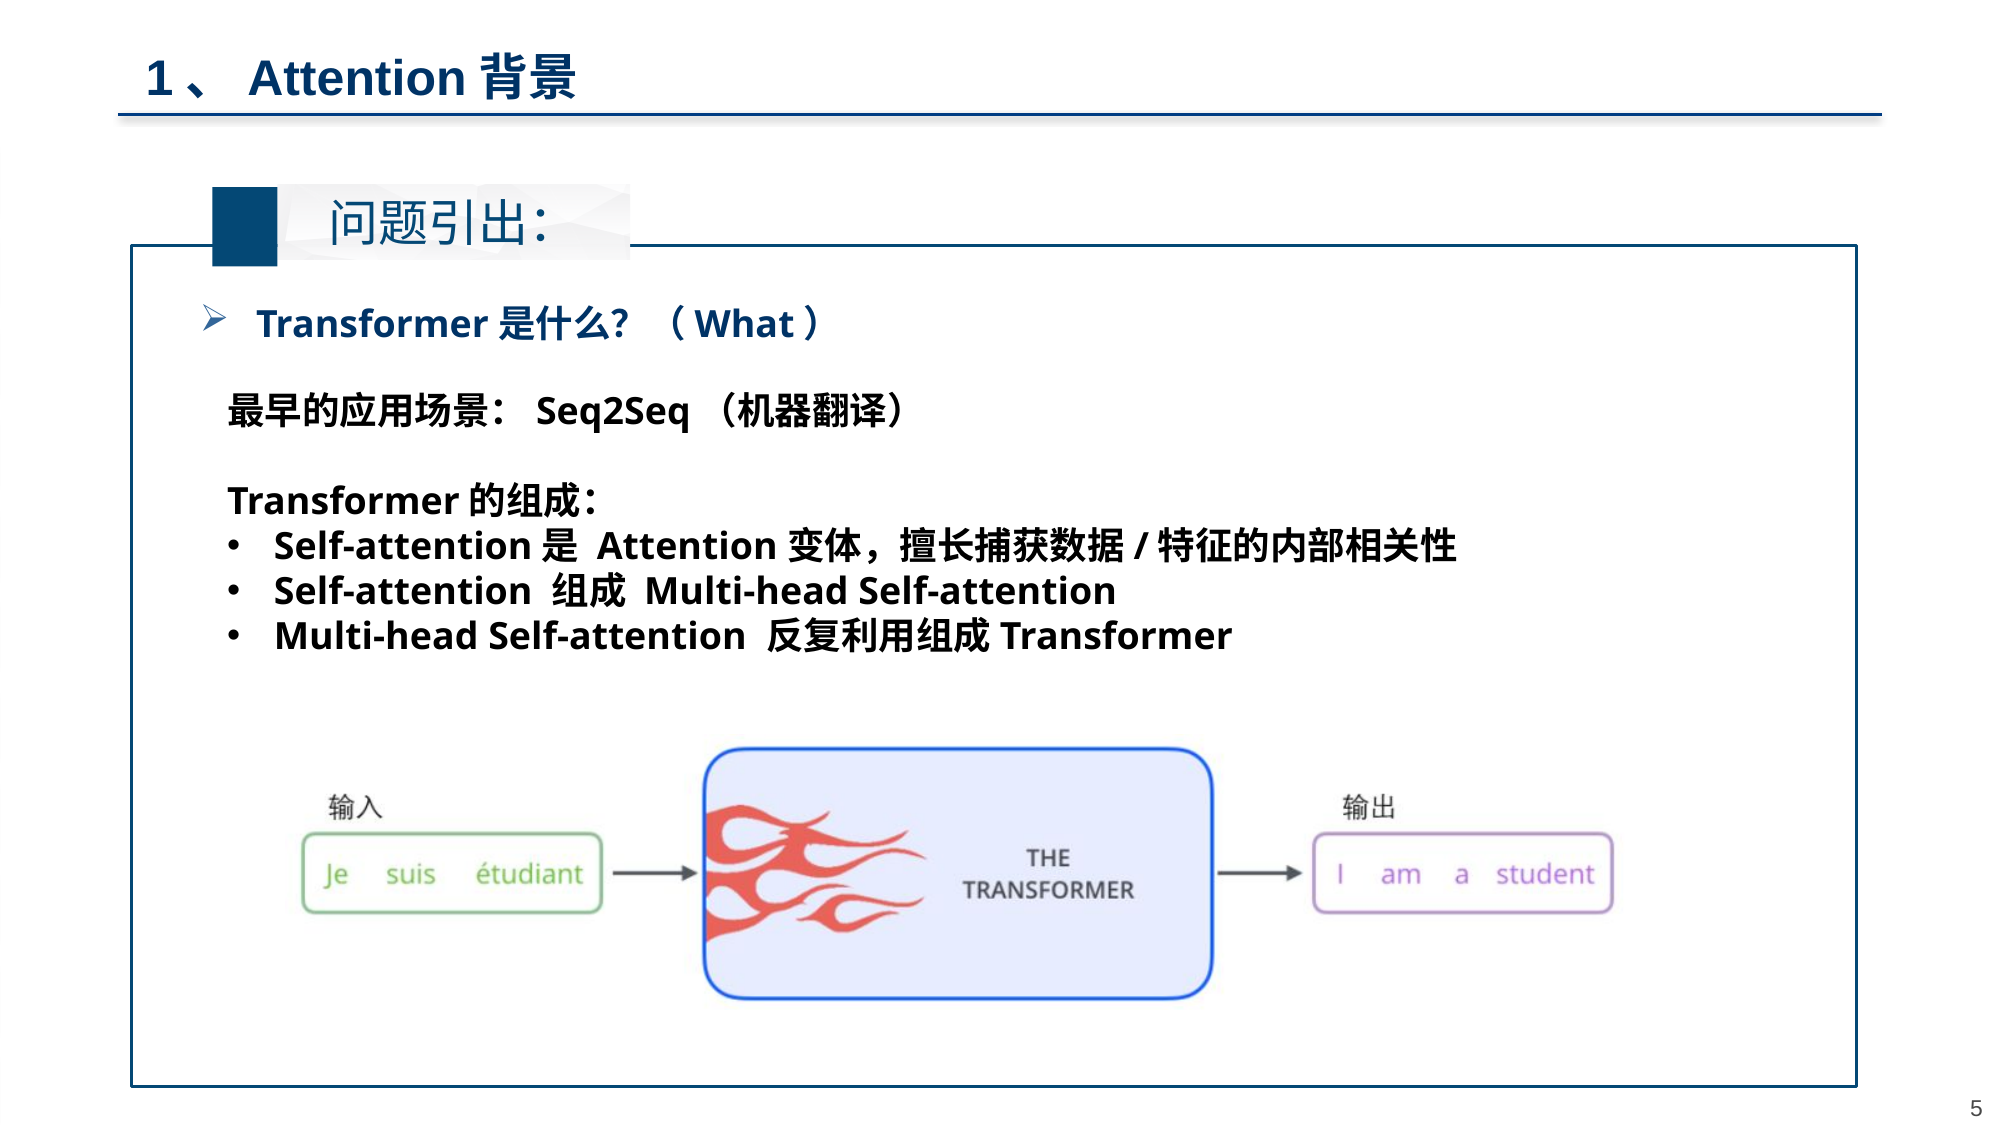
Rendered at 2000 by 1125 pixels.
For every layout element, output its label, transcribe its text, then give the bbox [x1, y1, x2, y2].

text_box 1、Attention背景 [102, 37, 1886, 113]
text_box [131, 184, 1857, 1087]
slide_number 5 [1921, 1086, 1998, 1122]
picture [285, 733, 1634, 1011]
